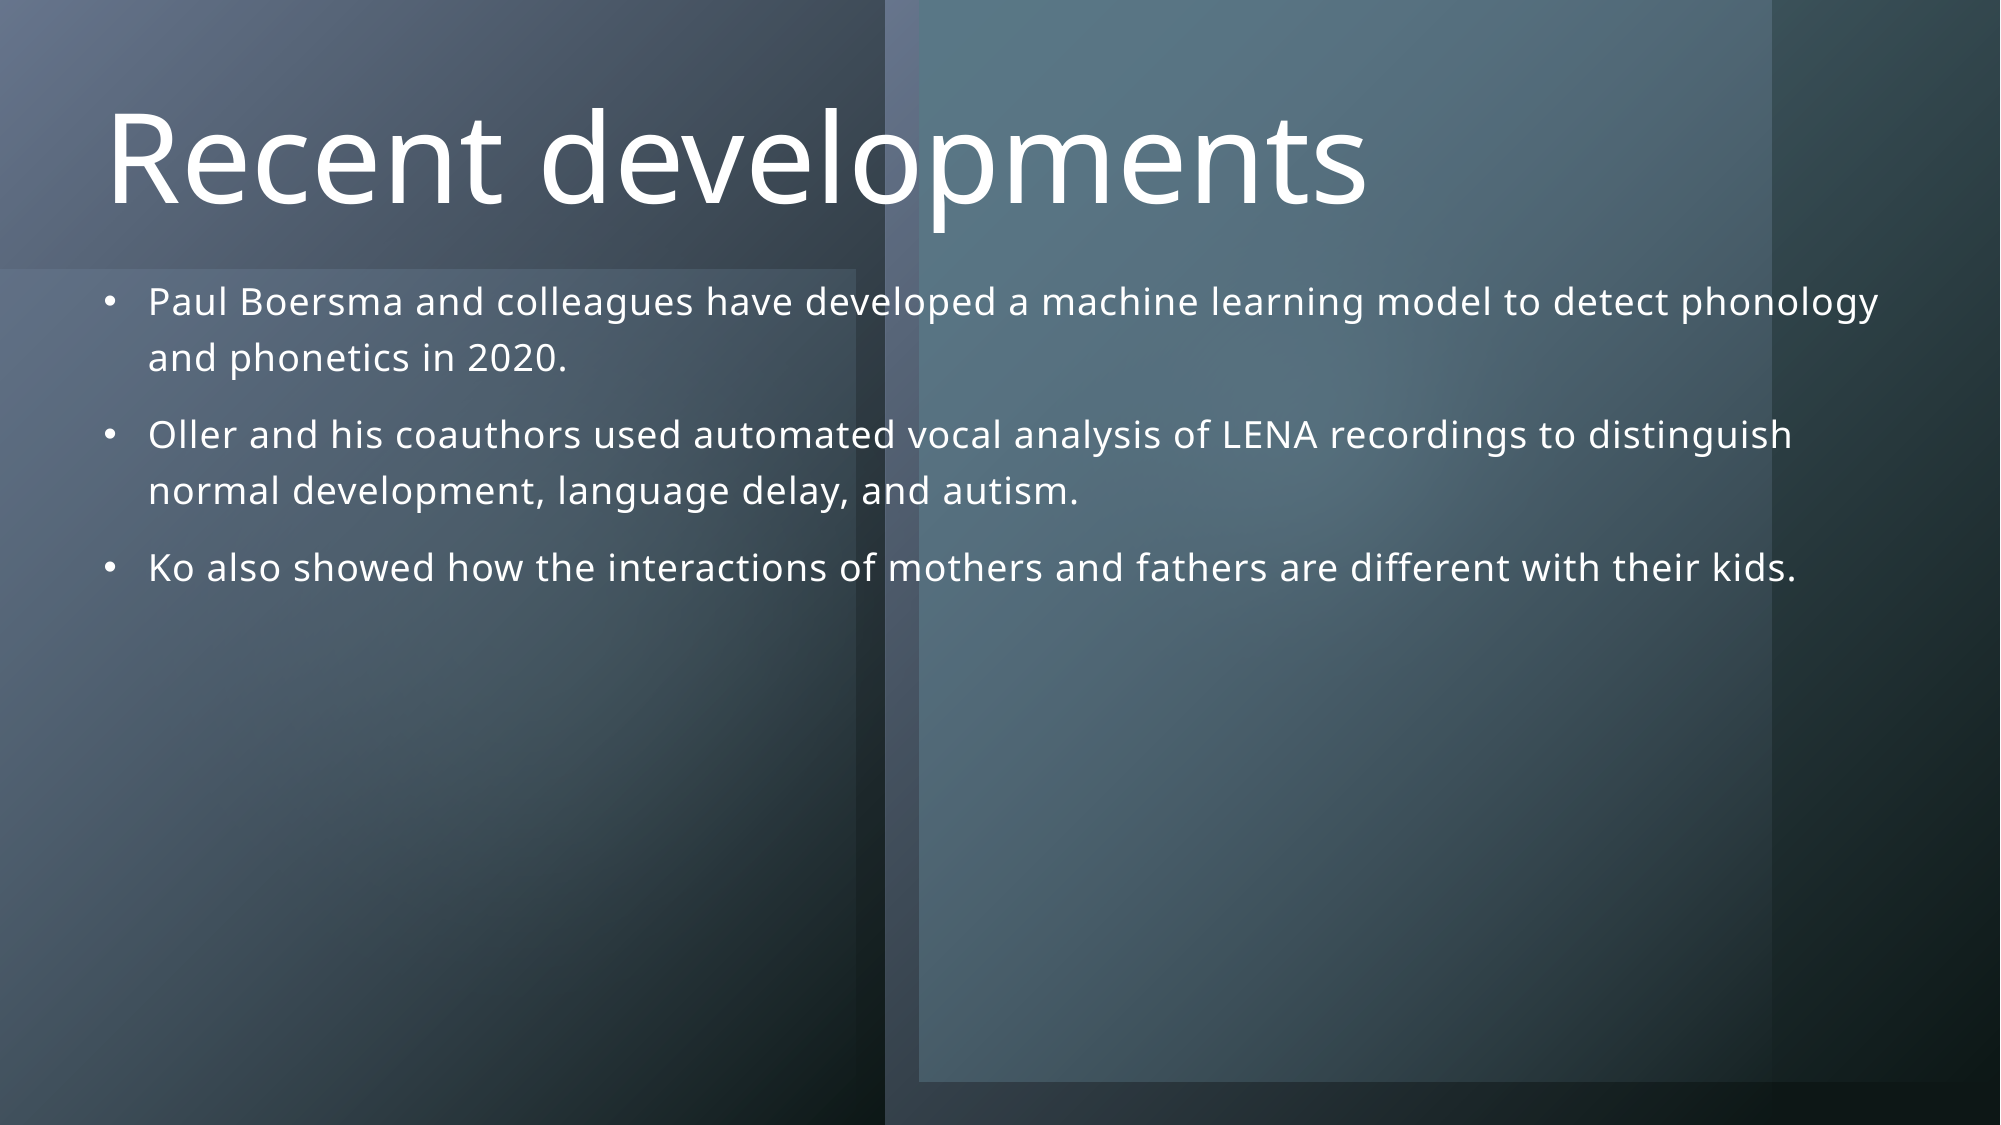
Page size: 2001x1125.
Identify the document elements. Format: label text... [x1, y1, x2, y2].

list Paul Boersma and colleagues have developed a machine learning model to detect phonology and phonetics in 2020. Oller and his coauthors used automated vocal analysis of LENA recordings to distinguish normal development, language delay, and autism. Ko also showed how the interactions of mothers and fathers are different with their kids. [88, 258, 1910, 1035]
title Recent developments [88, 88, 1910, 258]
